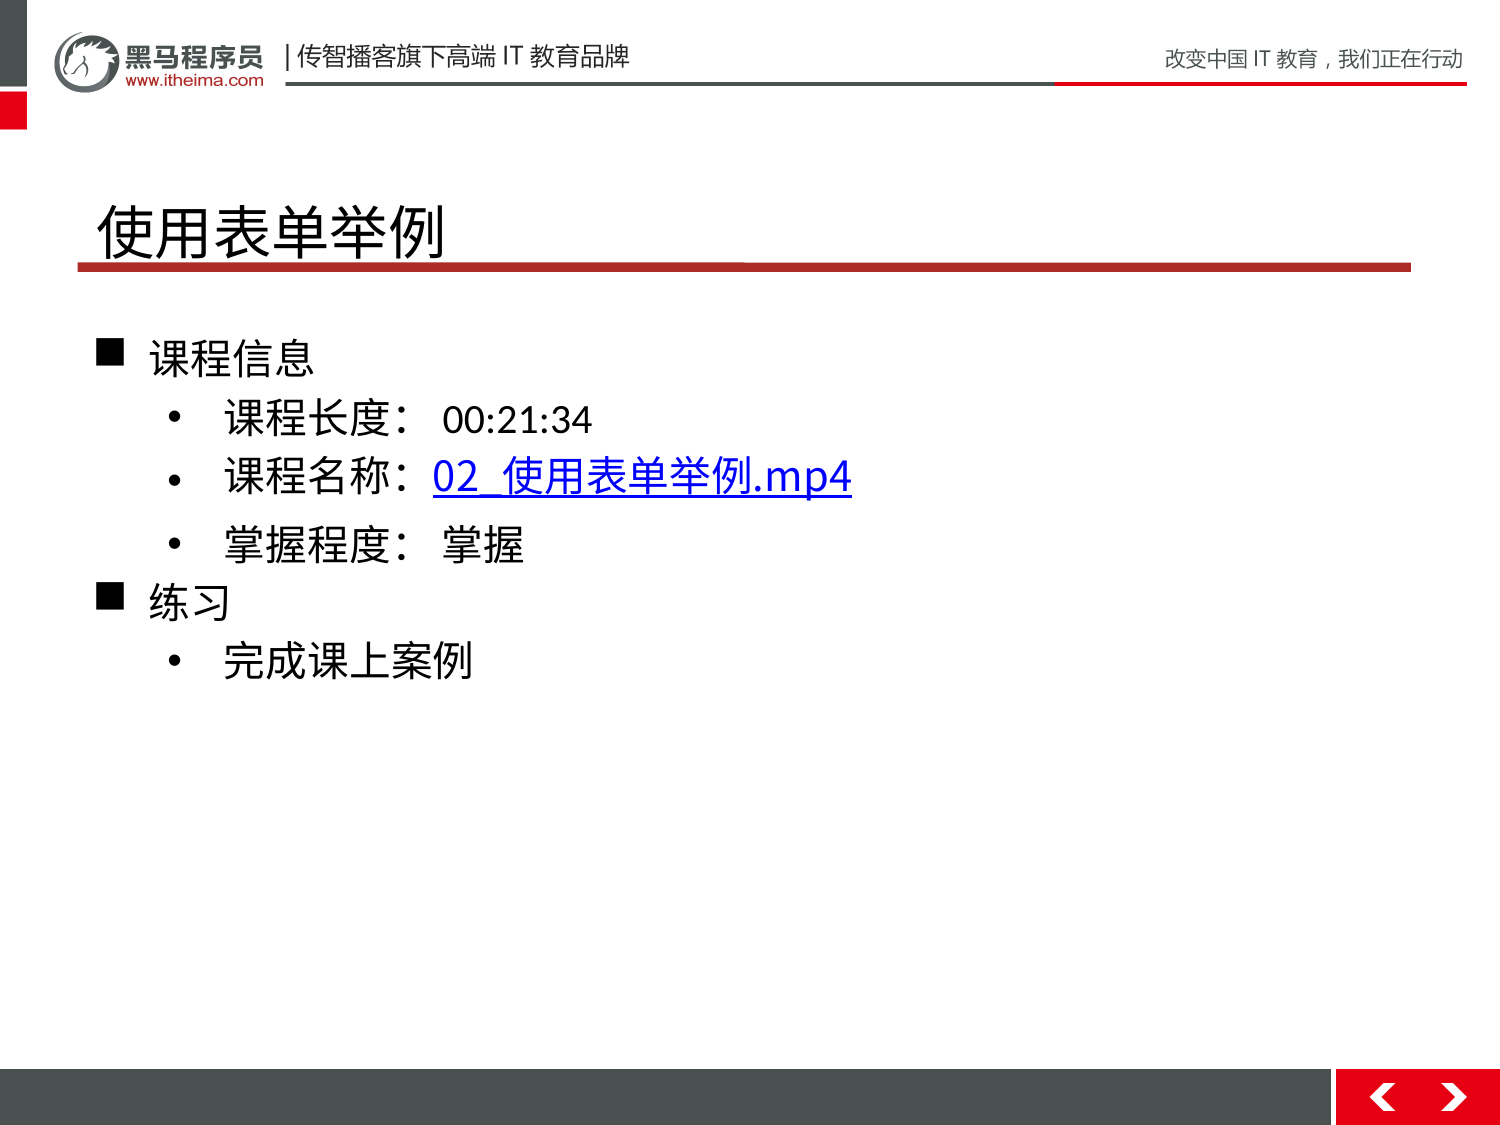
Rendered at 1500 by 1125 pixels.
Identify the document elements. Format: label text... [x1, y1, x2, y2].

list 课程信息 课程长度：00:21:34 课程名称：02_使用表单举例.mp4 掌握程度： 掌握 练习 完成课上案例 [77, 267, 1411, 950]
title 使用表单举例 [81, 156, 1416, 274]
picture [0, 0, 1500, 1125]
